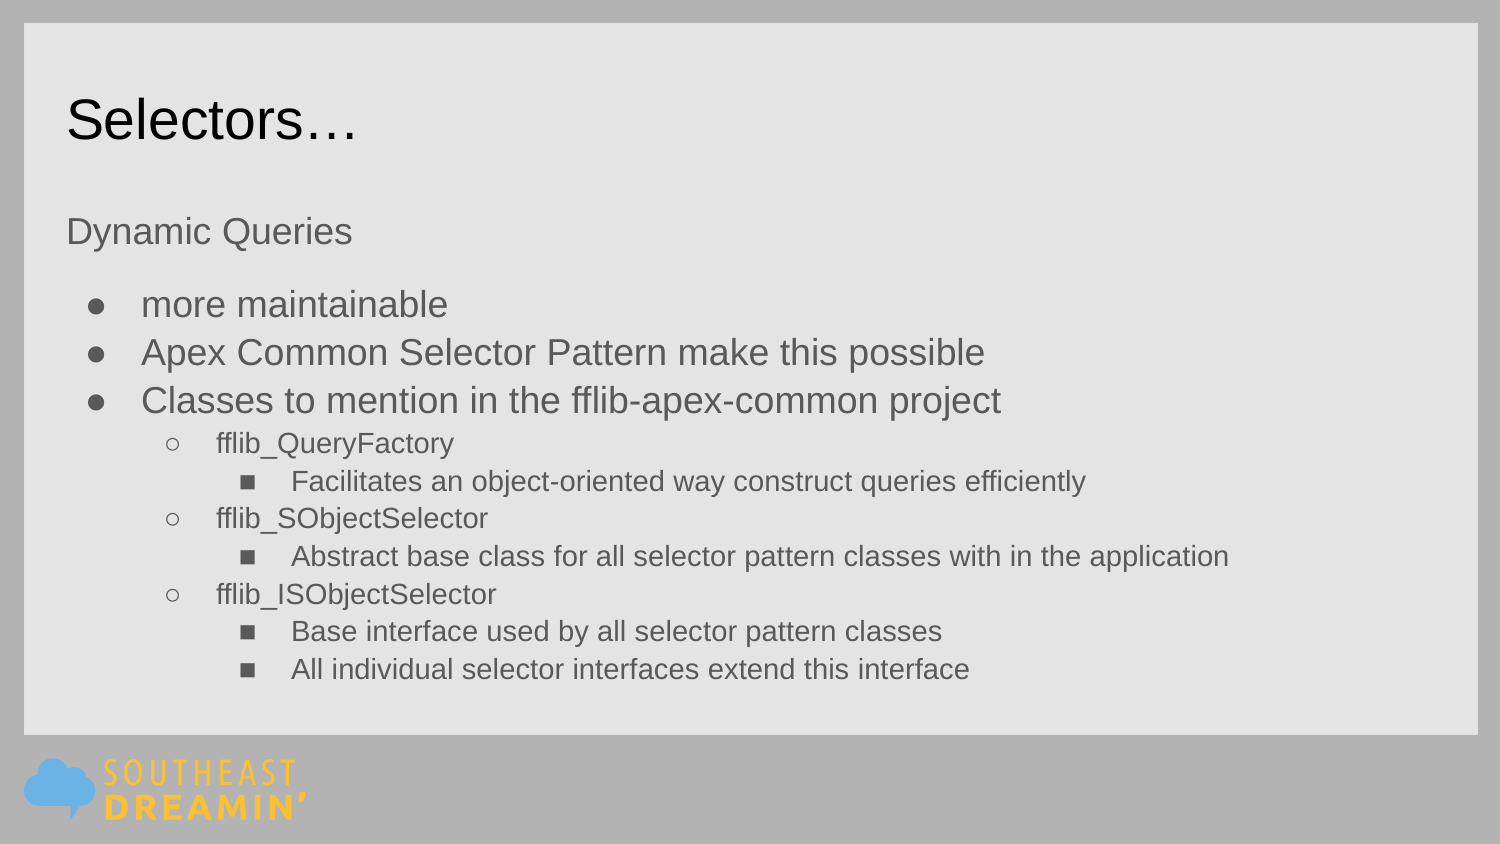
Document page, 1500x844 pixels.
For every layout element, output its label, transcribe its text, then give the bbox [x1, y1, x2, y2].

title Selectors… [51, 72, 1449, 167]
list Dynamic Queries more maintainable Apex Common Selector Pattern make this possible Classes to mention in the fflib-apex-common project fflib_QueryFactory Facilitates an object-oriented way construct queries efficiently fflib_SObjectSelector Abstract base class for all selector pattern classes with in the application fflib_ISObjectSelector Base interface used by all selector pattern classes All individual selector interfaces extend this interface [51, 189, 1449, 750]
picture [0, 0, 1500, 844]
